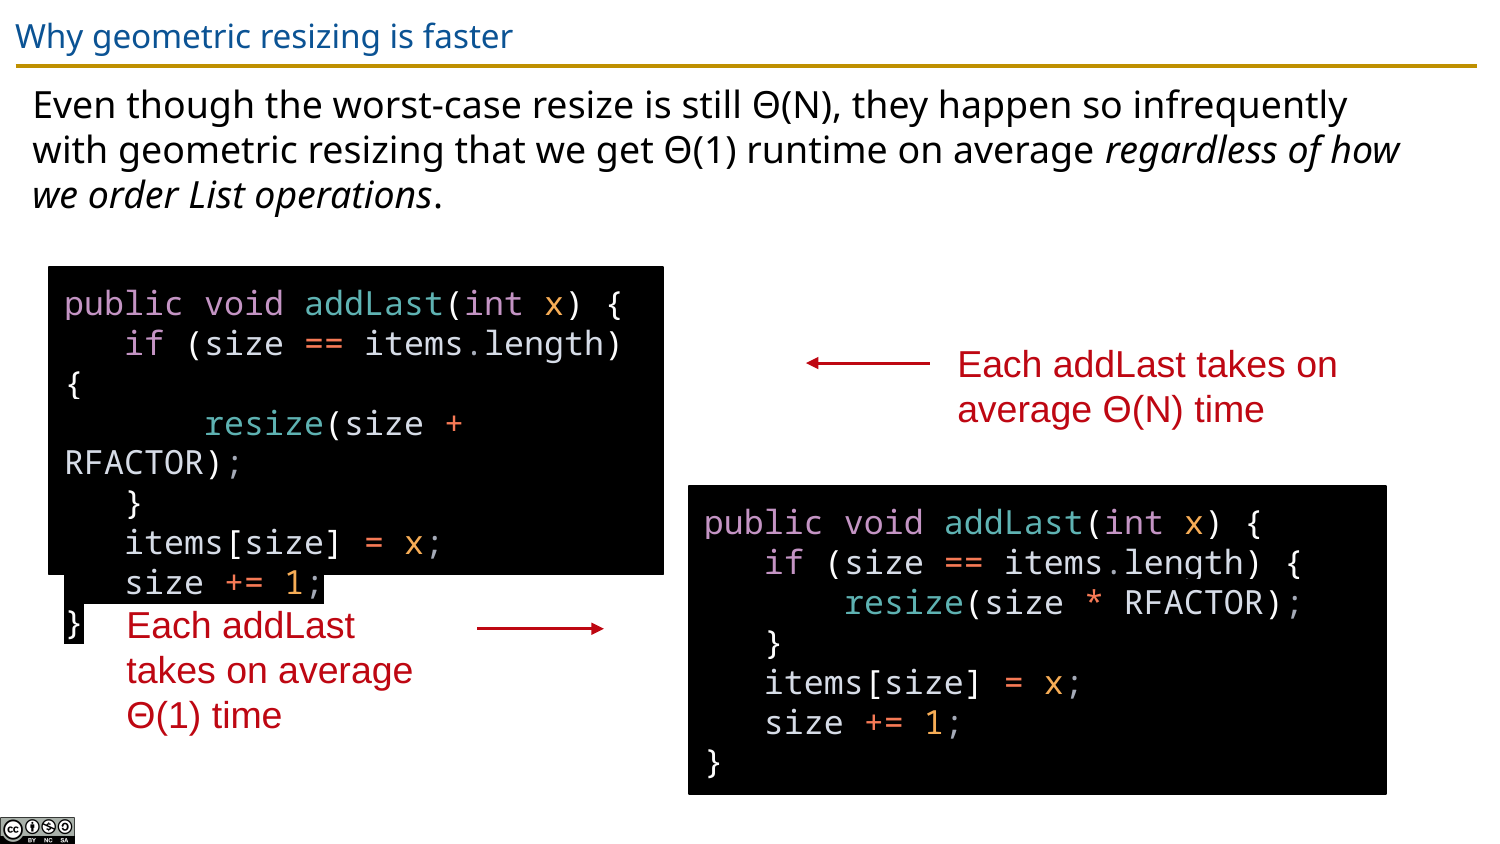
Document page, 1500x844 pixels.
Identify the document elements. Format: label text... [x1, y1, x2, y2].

text_box Each addLast takes on average Θ(1) time [111, 585, 468, 794]
list Even though the worst-case resize is still Θ(N), they happen so infrequently with geometric resizing that we get Θ(1) runtime on average regardless of how we order List operations. [17, 65, 1416, 627]
text_box public void addLast(int x) { if (size == items.length) { resize(size + RFACTOR); } items[size] = x; size += 1; } [49, 266, 664, 575]
text_box public void addLast(int x) { if (size == items.length) { resize(size * RFACTOR); } items[size] = x; size += 1; } [689, 486, 1387, 794]
title Why geometric resizing is faster [0, 0, 1398, 65]
text_box Each addLast takes on average Θ(N) time [942, 324, 1376, 460]
picture [0, 817, 75, 844]
